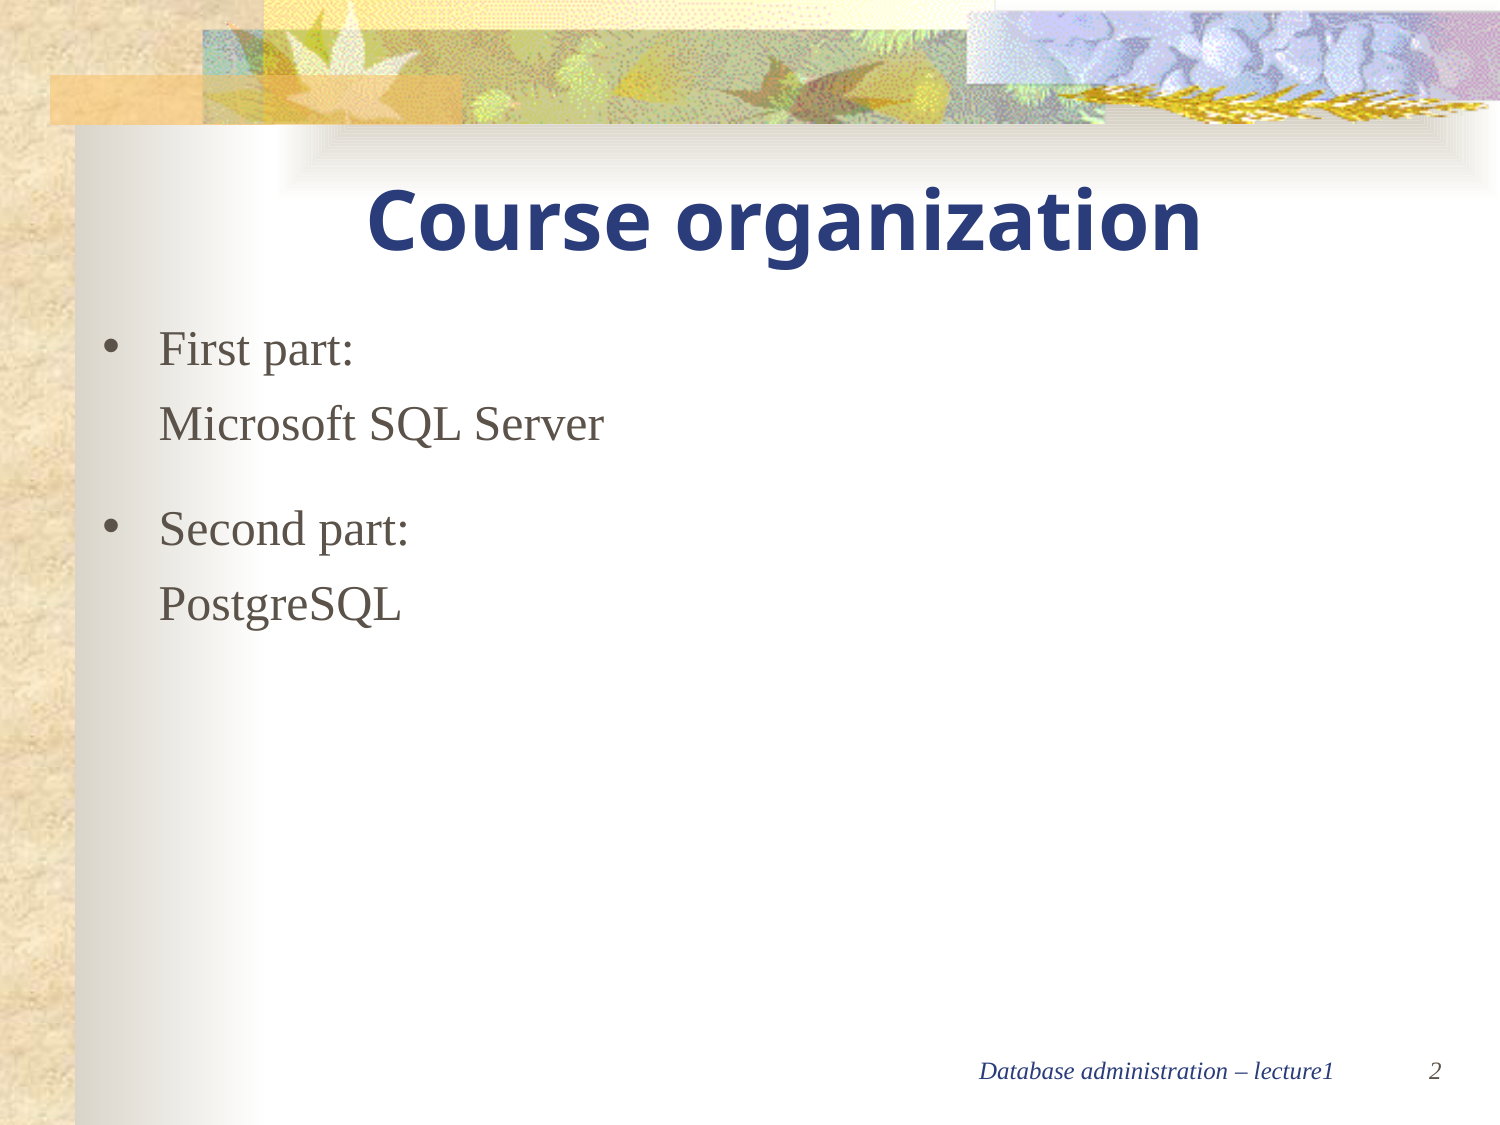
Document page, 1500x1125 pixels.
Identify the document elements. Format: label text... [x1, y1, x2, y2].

text_box First part: Microsoft SQL Server Second part: PostgreSQL [87, 292, 1463, 638]
picture [0, 0, 1500, 1125]
title Course organization [93, 87, 1477, 276]
